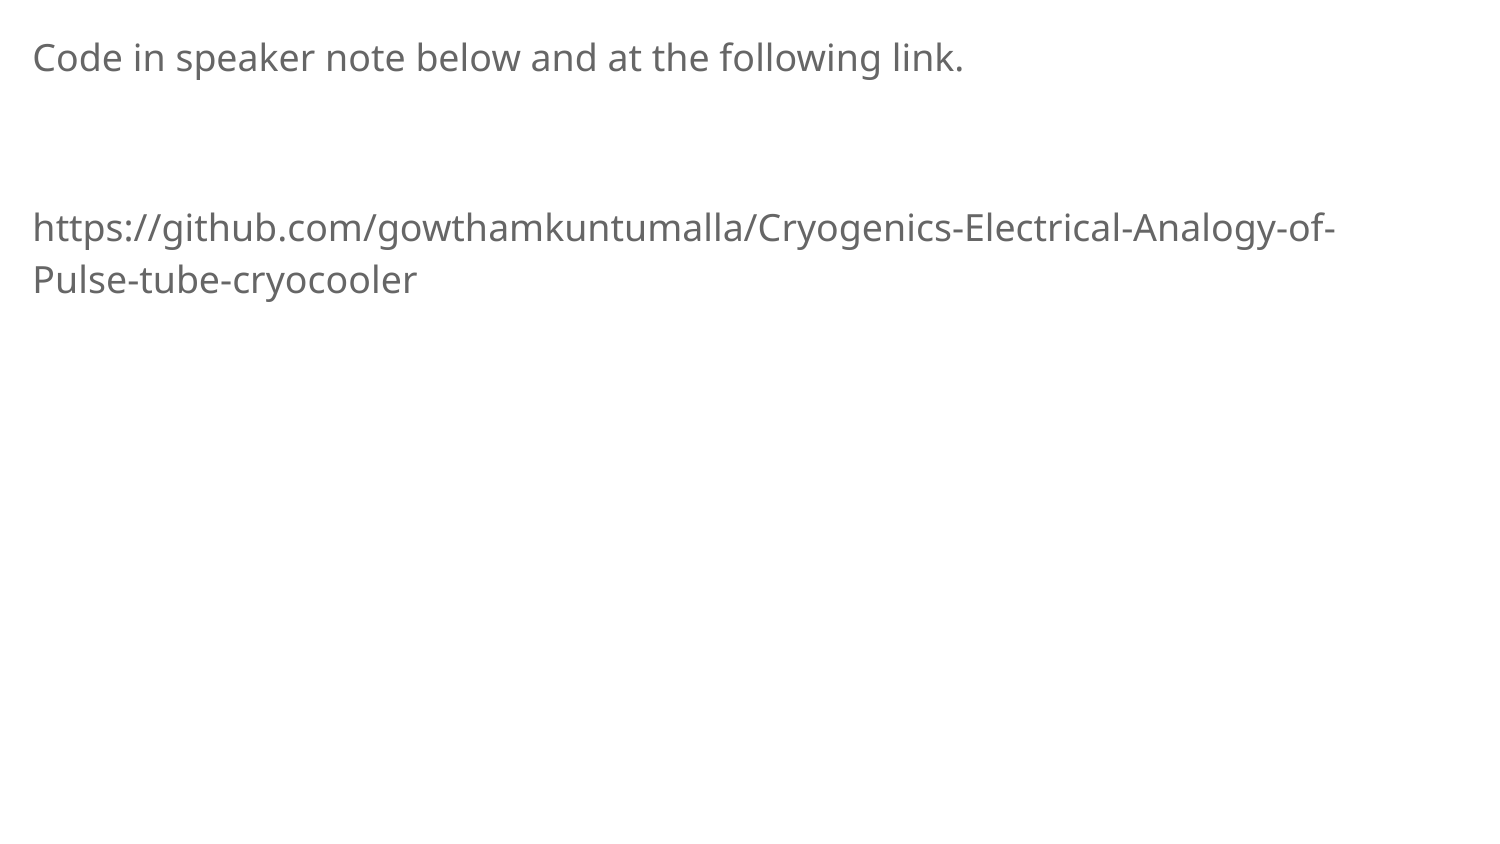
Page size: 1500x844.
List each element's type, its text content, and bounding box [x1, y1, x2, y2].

list Code in speaker note below and at the following link. https://github.com/gowthamkuntumalla/Cryogenics-Electrical-Analogy-of-Pulse-tube-cryocooler [17, 12, 1449, 750]
